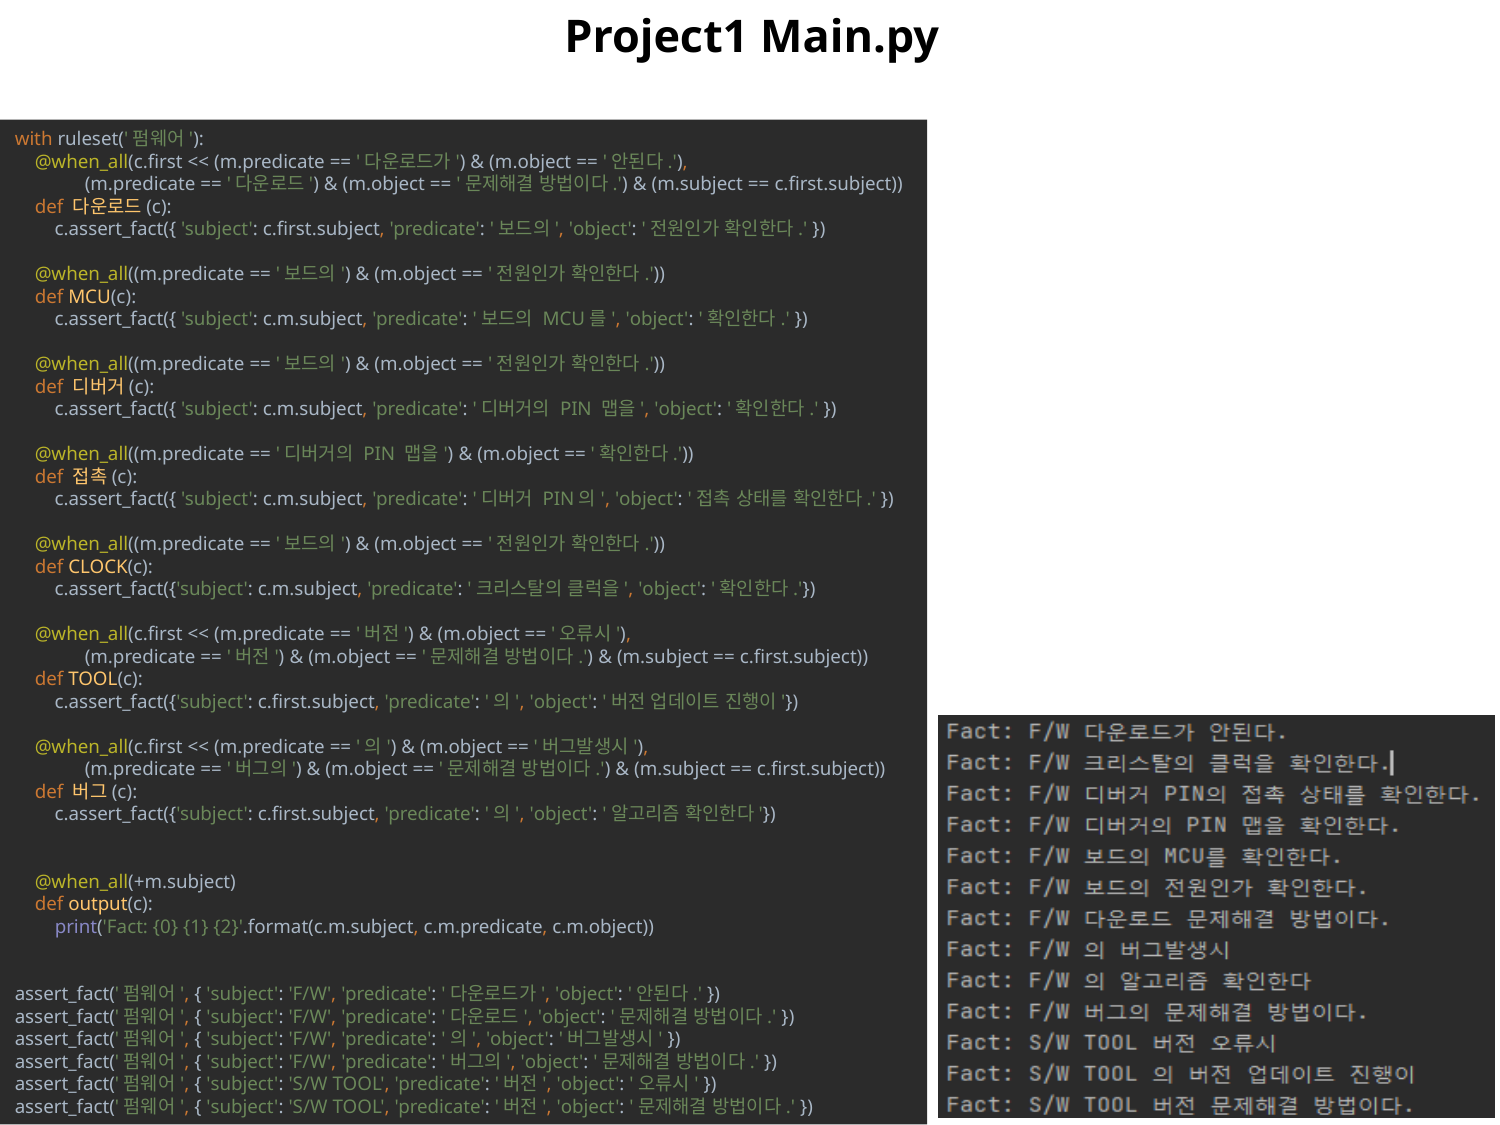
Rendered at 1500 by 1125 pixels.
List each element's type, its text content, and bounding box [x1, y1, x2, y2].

picture [938, 715, 1495, 1118]
title Project1 Main.py [76, 0, 1427, 70]
text_box with ruleset('펌웨어'): @when_all(c.first << (m.predicate == '다운로드가') & (m.object == '안된다.'), (m.predicate == '다운로드') & (m.object == '문제해결 방법이다.') & (m.subject == c.first.subject)) def 다운로드(c): c.assert_fact({ 'subject': c.first.subject, 'predicate': '보드의', 'object': '전원인가 확인한다.' }) @when_all((m.predicate == '보드의') & (m.object == '전원인가 확인한다.')) def MCU(c): c.assert_fact({ 'subject': c.m.subject, 'predicate': '보드의 MCU를', 'object': '확인한다.' }) @when_all((m.predicate == '보드의') & (m.object == '전원인가 확인한다.')) def 디버거(c): c.assert_fact({ 'subject': c.m.subject, 'predicate': '디버거의 PIN 맵을', 'object': '확인한다.' }) @when_all((m.predicate == '디버거의 PIN 맵을') & (m.object == '확인한다.')) def 접촉(c): c.assert_fact({ 'subject': c.m.subject, 'predicate': '디버거 PIN의', 'object': '접촉 상태를 확인한다.' }) @when_all((m.predicate == '보드의') & (m.object == '전원인가 확인한다.')) def CLOCK(c): c.assert_fact({'subject': c.m.subject, 'predicate': '크리스탈의 클럭을', 'object': '확인한다.'}) @when_all(c.first << (m.predicate == '버전') & (m.object == '오류시'), (m.predicate == '버전') & (m.object == '문제해결 방법이다.') & (m.subject == c.first.subject)) def TOOL(c): c.assert_fact({'subject': c.first.subject, 'predicate': '의', 'object': '버전 업데이트 진행이'}) @when_all(c.first << (m.predicate == '의') & (m.object == '버그발생시'), (m.predicate == '버그의') & (m.object == '문제해결 방법이다.') & (m.subject == c.first.subject)) def 버그(c): c.assert_fact({'subject': c.first.subject, 'predicate': '의', 'object': '알고리즘 확인한다'}) @when_all(+m.subject) def output(c): print('Fact: {0} {1} {2}'.format(c.m.subject, c.m.predicate, c.m.object)) assert_fact('펌웨어', { 'subject': 'F/W', 'predicate': '다운로드가', 'object': '안된다.' }) assert_fact('펌웨어', { 'subject': 'F/W', 'predicate': '다운로드', 'object': '문제해결 방법이다.' }) assert_fact('펌웨어', { 'subject': 'F/W', 'predicate': '의', 'object': '버그발생시' }) assert_fact('펌웨어', { 'subject': 'F/W', 'predicate': '버그의', 'object': '문제해결 방법이다.' }) assert_fact('펌웨어', { 'subject': 'S/W TOOL', 'predicate': '버전', 'object': '오류시' }) assert_fact('펌웨어', { 'subject': 'S/W TOOL', 'predicate': '버전', 'object': '문제해결 방법이다.' }) [0, 119, 928, 1125]
